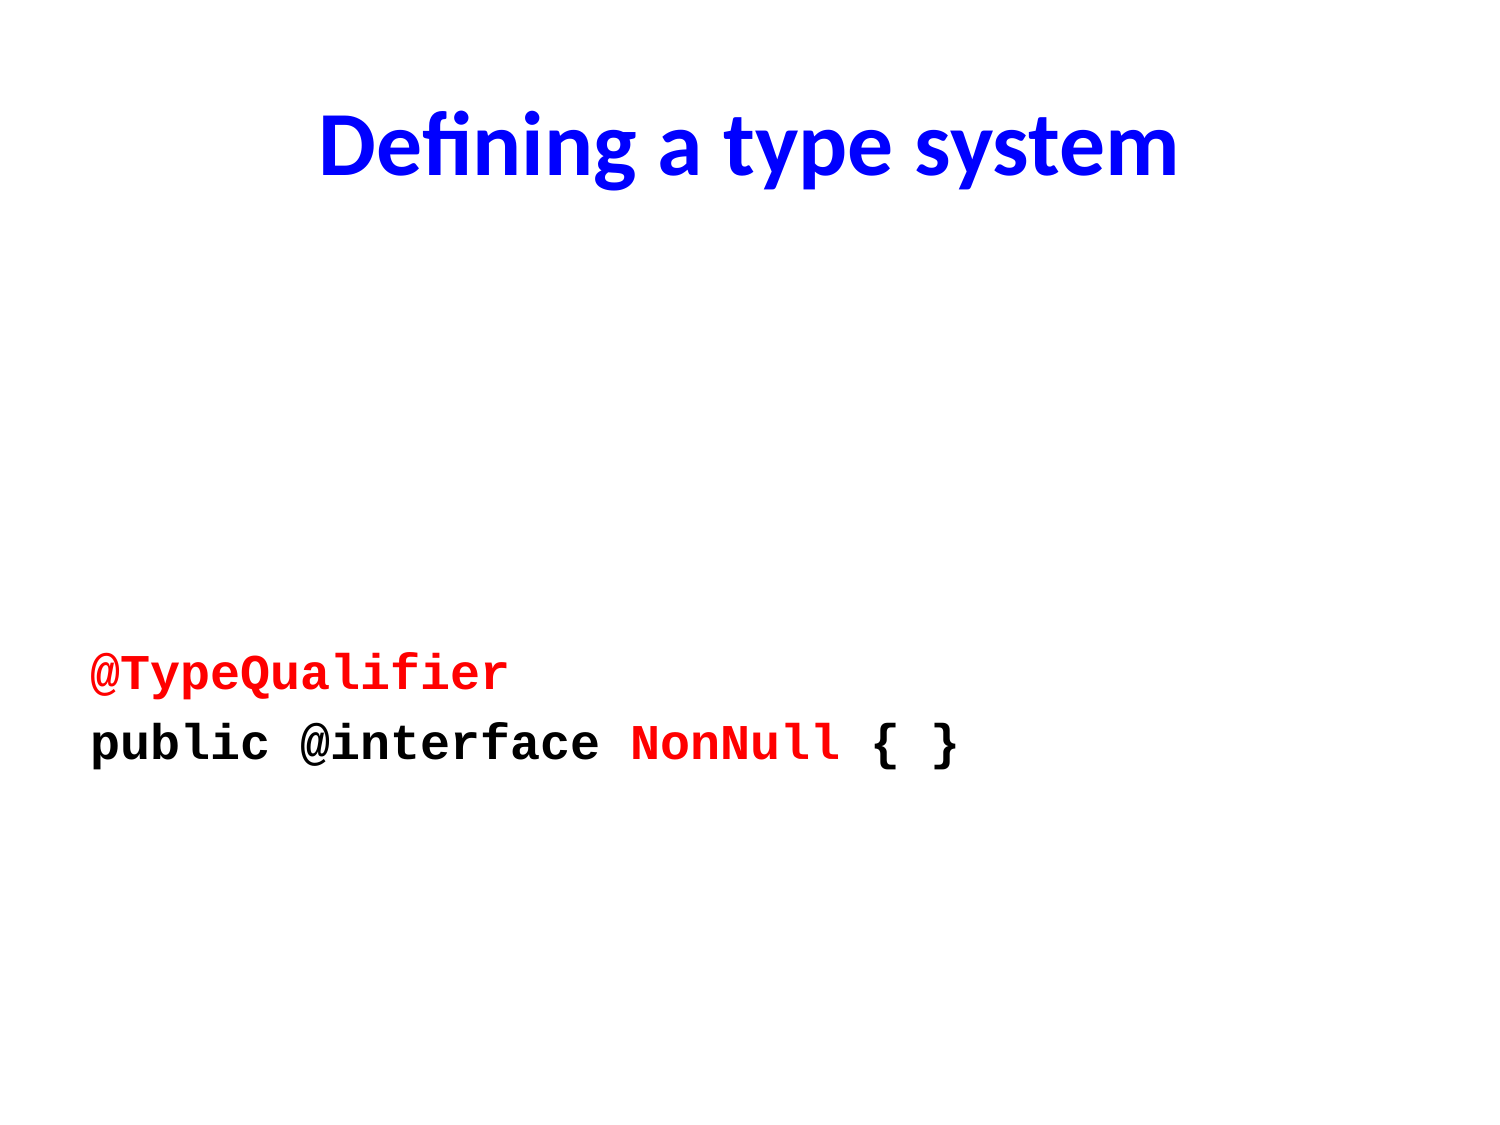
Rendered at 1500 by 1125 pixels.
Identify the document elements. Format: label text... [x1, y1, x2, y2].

list @TypeQualifier public @interface NonNull { } [75, 262, 1425, 1005]
title Defining a type system [75, 45, 1425, 233]
